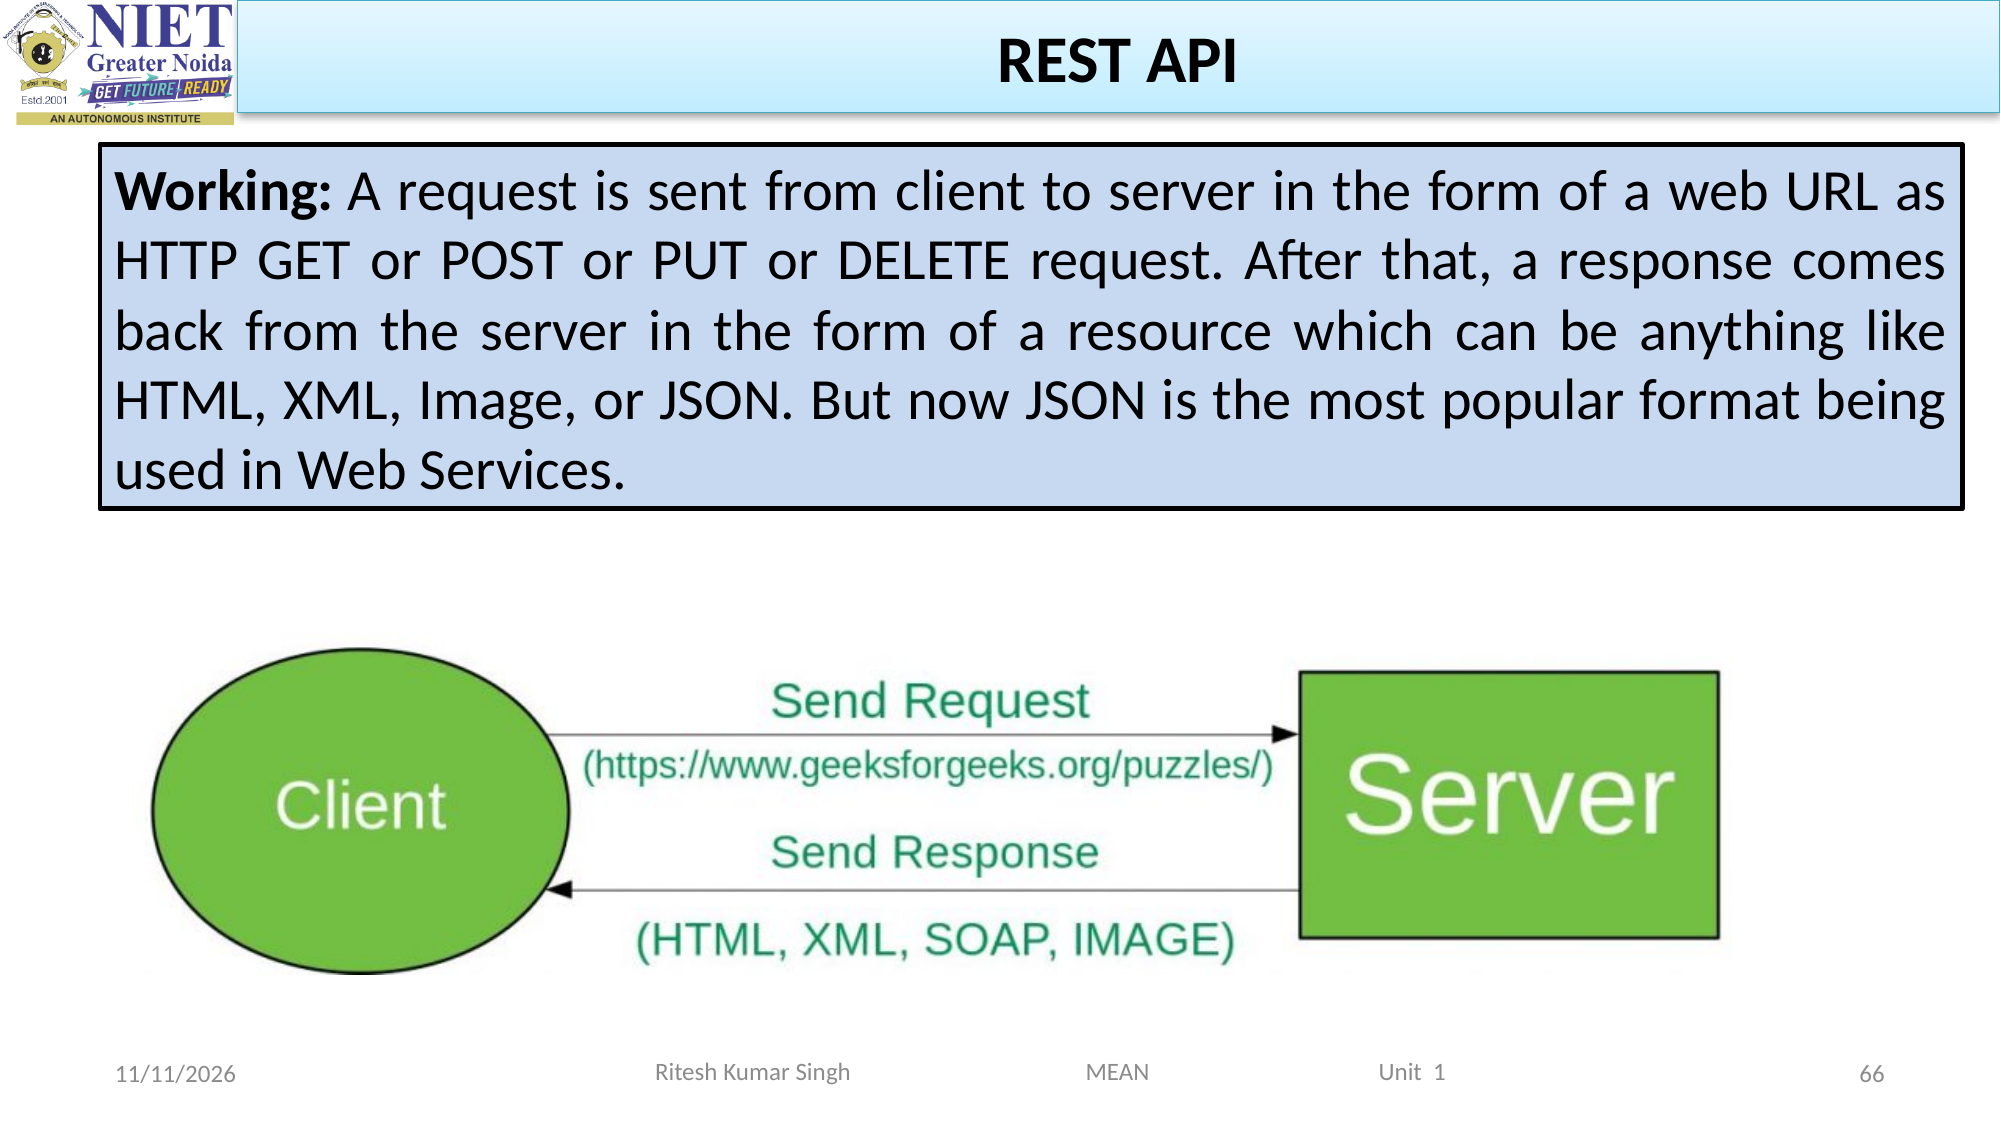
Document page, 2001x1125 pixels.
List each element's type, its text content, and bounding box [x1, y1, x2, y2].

footer Ritesh Kumar Singh MEAN Unit 1 [595, 1040, 1509, 1101]
slide_number 66 [1433, 1042, 1900, 1103]
picture [3, 2, 234, 125]
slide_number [99, 1042, 567, 1103]
text_box REST API [237, 0, 2000, 113]
picture [132, 632, 1734, 976]
text_box Working: A request is sent from client to server in the form of a web URL as HTTP GET or POST or PUT or DELETE request. After that, a response comes back from the server in the form of a resource which can be anything like HTML, XML, Image, or JSON. But now JSON is the most popular format being used in Web Services. [99, 144, 1963, 509]
